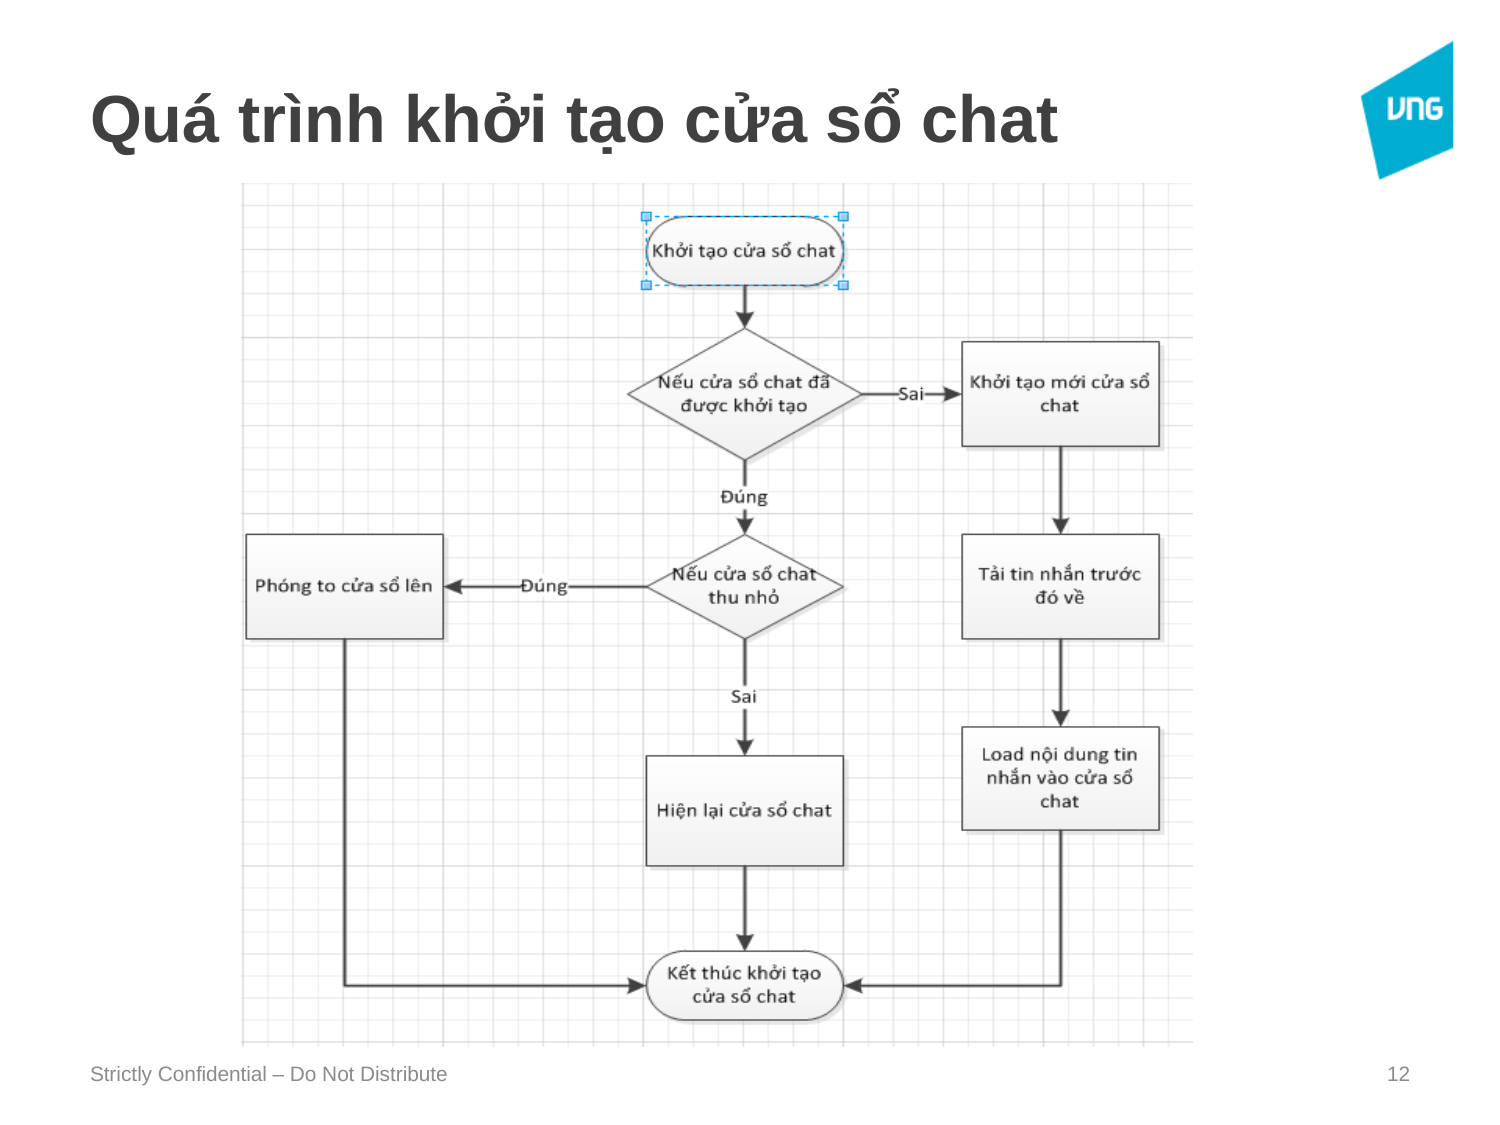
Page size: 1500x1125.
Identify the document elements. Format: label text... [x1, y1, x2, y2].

slide_number 12 [1074, 1042, 1425, 1103]
picture [241, 183, 1194, 1047]
picture [1352, 35, 1463, 186]
footer Strictly Confidential – Do Not Distribute [75, 1042, 900, 1103]
title Quá trình khởi tạo cửa sổ chat [75, 45, 1425, 188]
